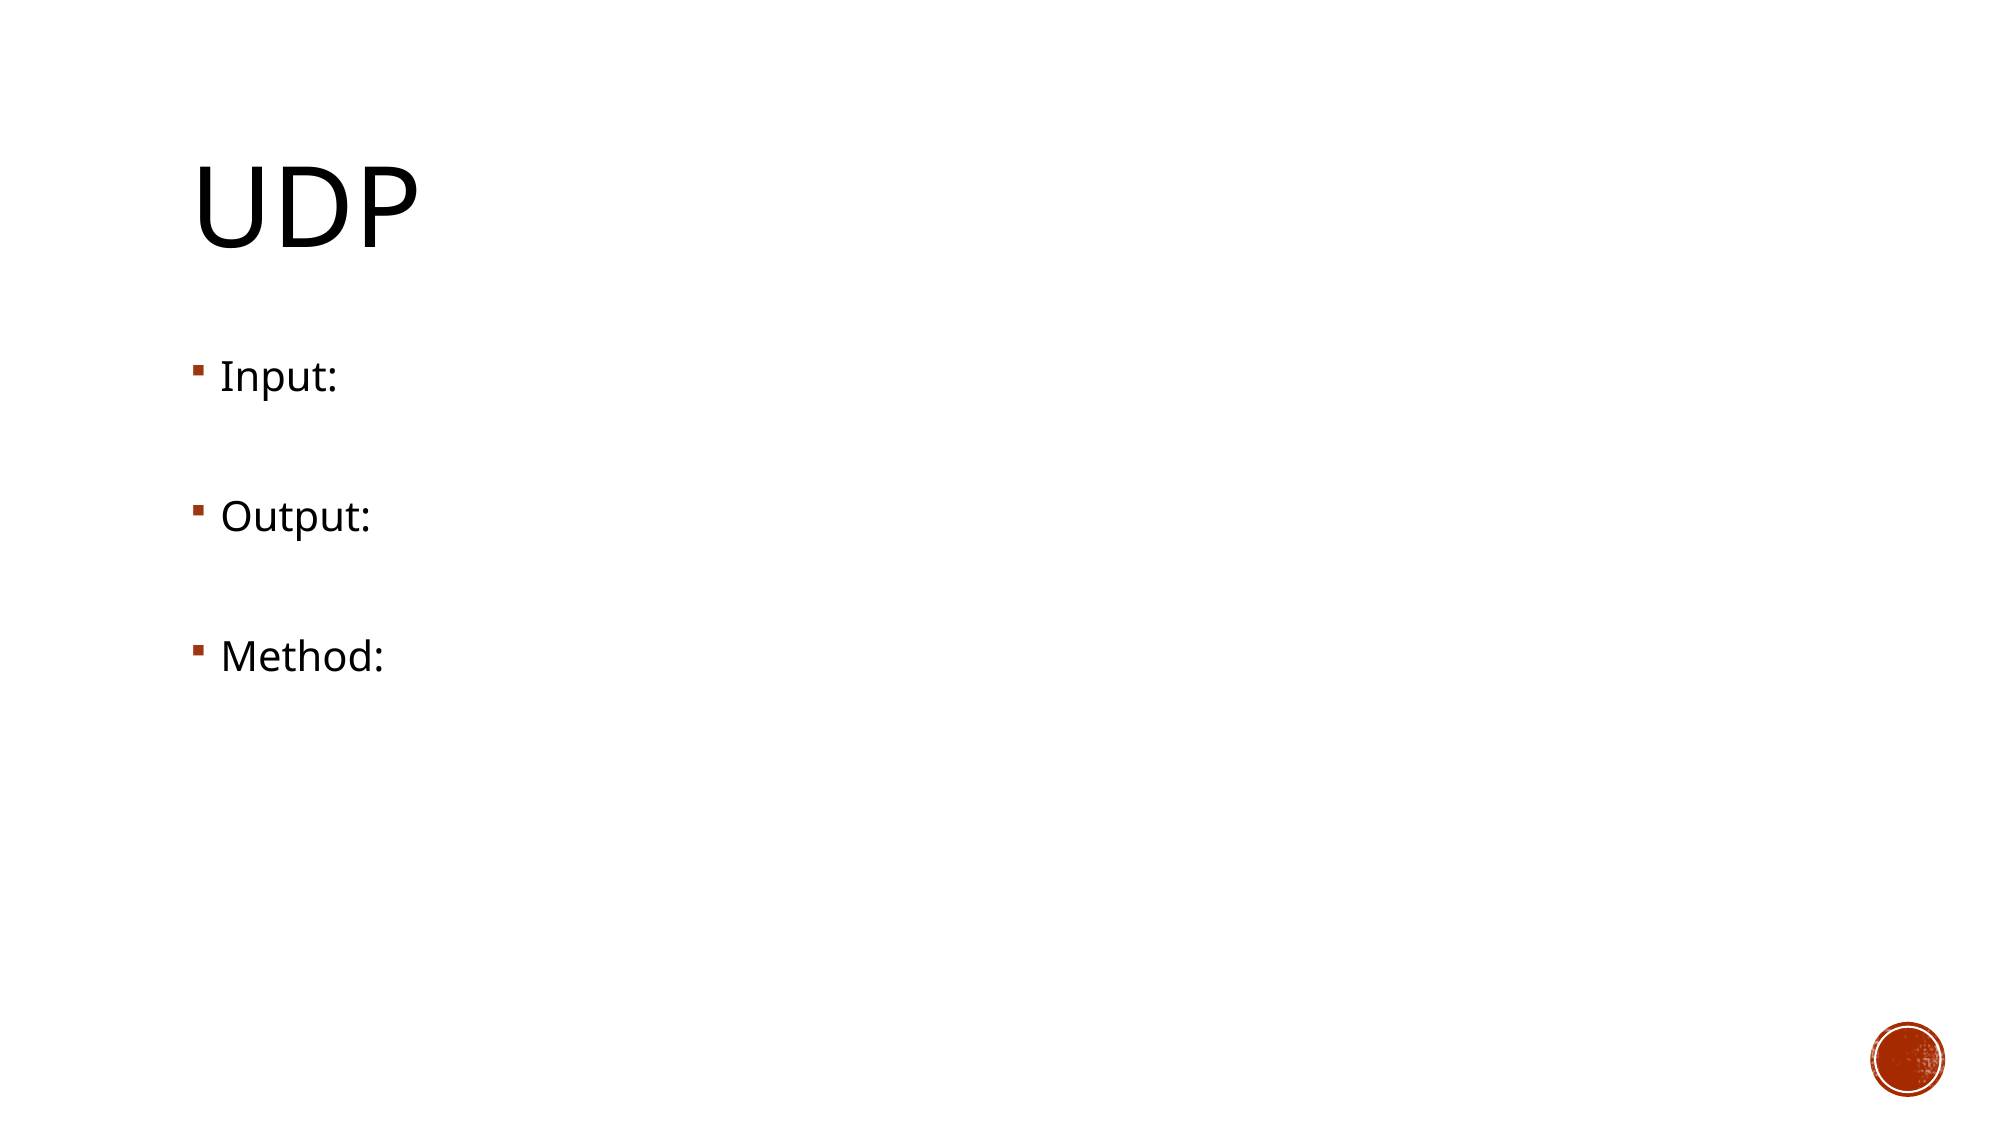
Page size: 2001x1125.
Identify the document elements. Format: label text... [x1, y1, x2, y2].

list Input: Output: Method: [175, 348, 1826, 1013]
title udp [175, 79, 1826, 344]
